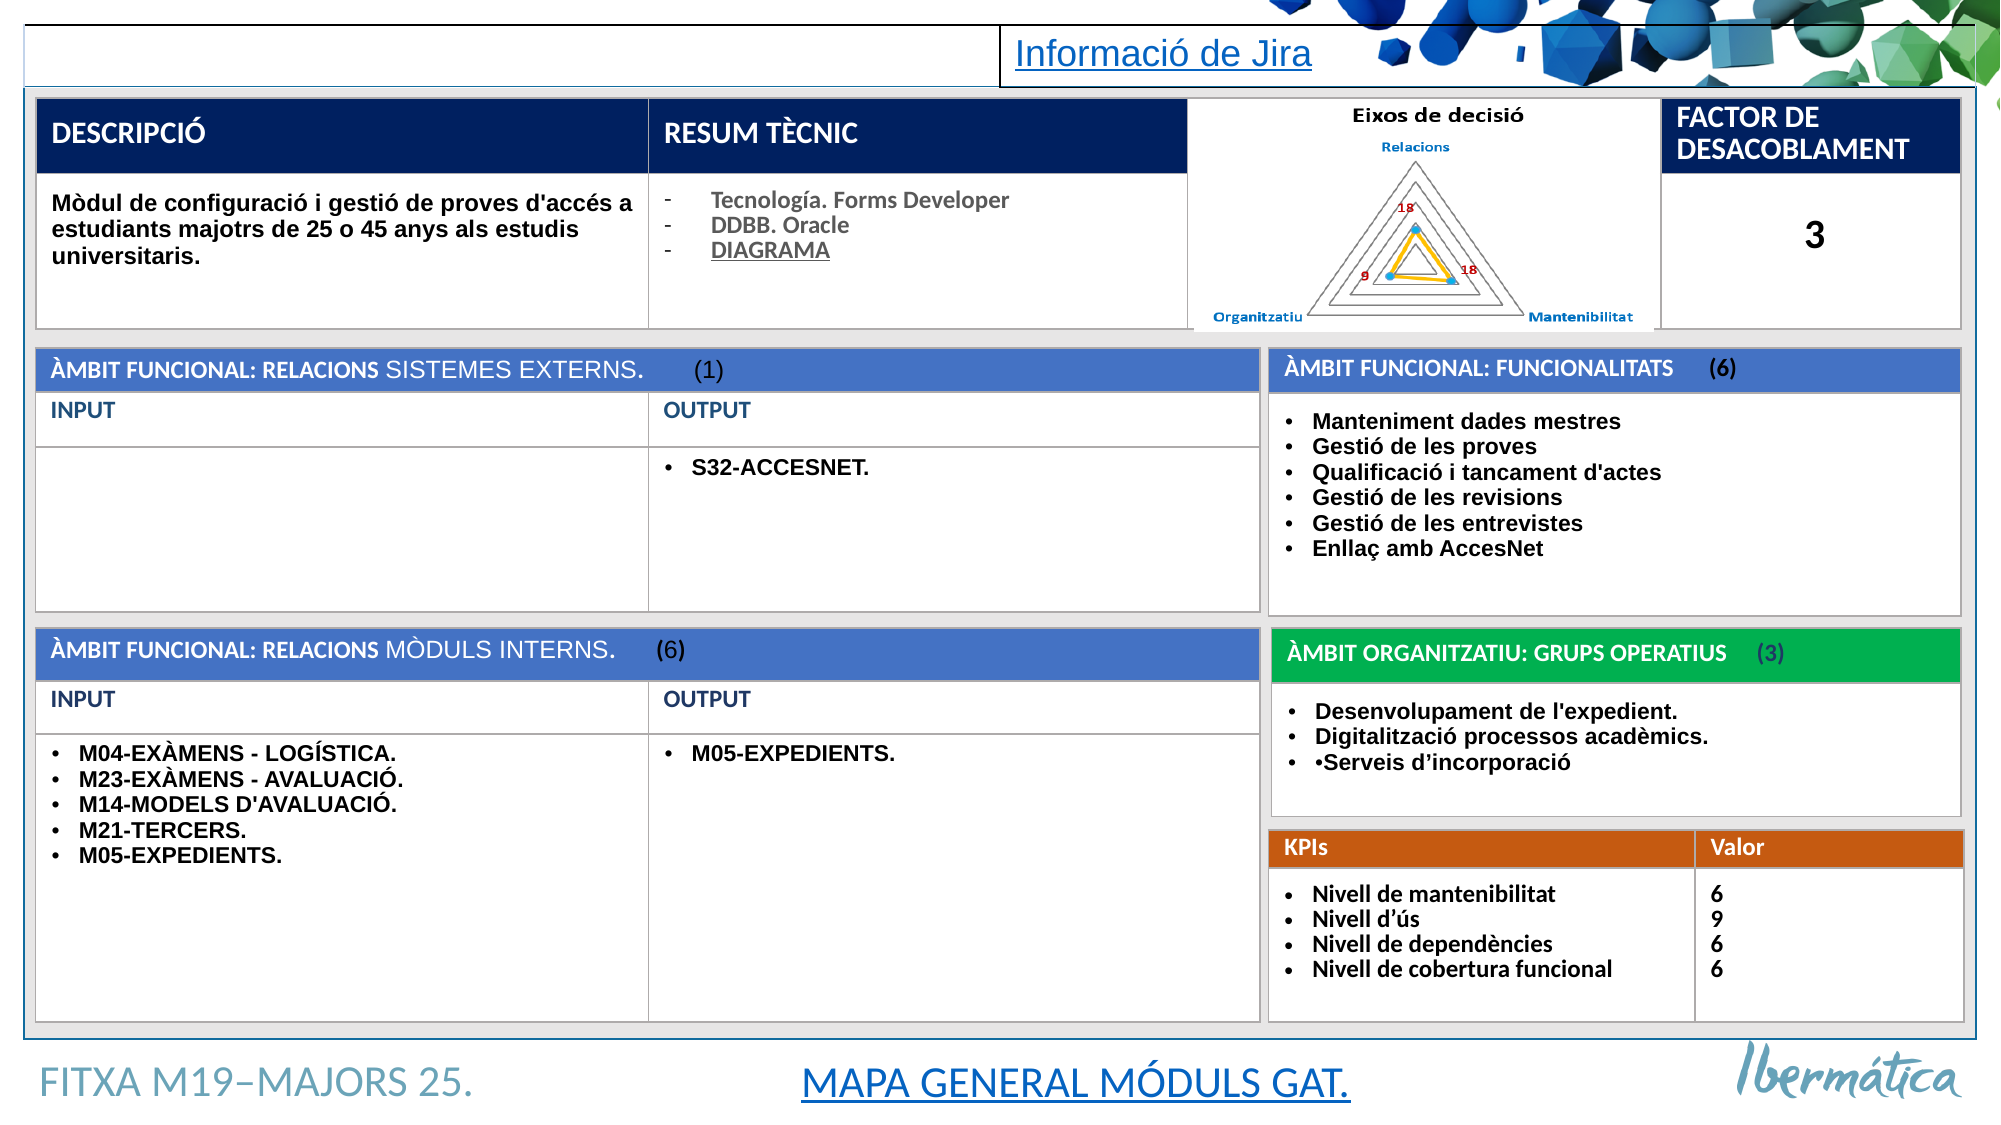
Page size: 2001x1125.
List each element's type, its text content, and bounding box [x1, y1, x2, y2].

table_header Informació de Jira [1001, 26, 1975, 87]
table_cell Mòdul de configuració i gestió de proves d'accés a estudiants majotrs de 25 o 45 anys als estudis universitaris. [37, 181, 648, 335]
table_cell Nivell de mantenibilitat Nivell d’ús Nivell de dependències Nivell de cobertura funcional [1269, 869, 1694, 1021]
table_header ÀMBIT FUNCIONAL: RELACIONS SISTEMES EXTERNS. (1) [36, 349, 1259, 391]
table_cell M04-EXÀMENS - LOGÍSTICA. M23-EXÀMENS - AVALUACIÓ. M14-MODELS D'AVALUACIÓ. M21-TERCERS. M05-EXPEDIENTS. [36, 735, 648, 981]
table_header RESUM TÈCNIC [649, 99, 1187, 179]
table_header [1650, 99, 1660, 335]
title FITXA M19–MAJORS 25. [24, 981, 732, 1125]
picture [1737, 1040, 1962, 1099]
text_box [24, 88, 1976, 1040]
table_cell Tecnología. Forms Developer DDBB. Oracle DIAGRAMA [649, 181, 1187, 335]
table_cell [36, 448, 648, 611]
picture [1193, 100, 1654, 332]
table_cell INPUT [36, 393, 648, 446]
table_header KPIs [1269, 831, 1694, 867]
picture [1187, 0, 2000, 207]
table_cell OUTPUT [649, 393, 1259, 446]
table_header Valor [1696, 831, 1963, 867]
text_box MAPA GENERAL MÓDULS GAT. [786, 1037, 1418, 1121]
table_cell OUTPUT [649, 682, 1259, 733]
table_cell INPUT [36, 682, 648, 733]
table_header ÀMBIT FUNCIONAL: RELACIONS MÒDULS INTERNS. (6) [36, 629, 1259, 680]
table_cell S32-ACCESNET. [649, 448, 1259, 611]
table_cell 3 [1662, 181, 1960, 335]
table_cell 6 9 6 6 [1696, 869, 1963, 1021]
table_cell Manteniment dades mestres Gestió de les proves Qualificació i tancament d'actes Gestió de les revisions Gestió de les entrevistes Enllaç amb AccesNet [1269, 394, 1960, 615]
table_header ÀMBIT ORGANITZATIU: GRUPS OPERATIUS (3) [1272, 629, 1960, 682]
table_header FACTOR DE DESACOBLAMENT [1662, 99, 1960, 179]
table_header M19-MAJORS 25 [25, 26, 999, 87]
table_header ÀMBIT FUNCIONAL: FUNCIONALITATS (6) [1269, 349, 1960, 392]
table_cell Desenvolupament de l'expedient. Digitalització processos acadèmics. •Serveis d’incorporació [1272, 684, 1960, 816]
table_cell M05-EXPEDIENTS. [649, 735, 1259, 1021]
table_header DESCRIPCIÓ [37, 99, 648, 179]
